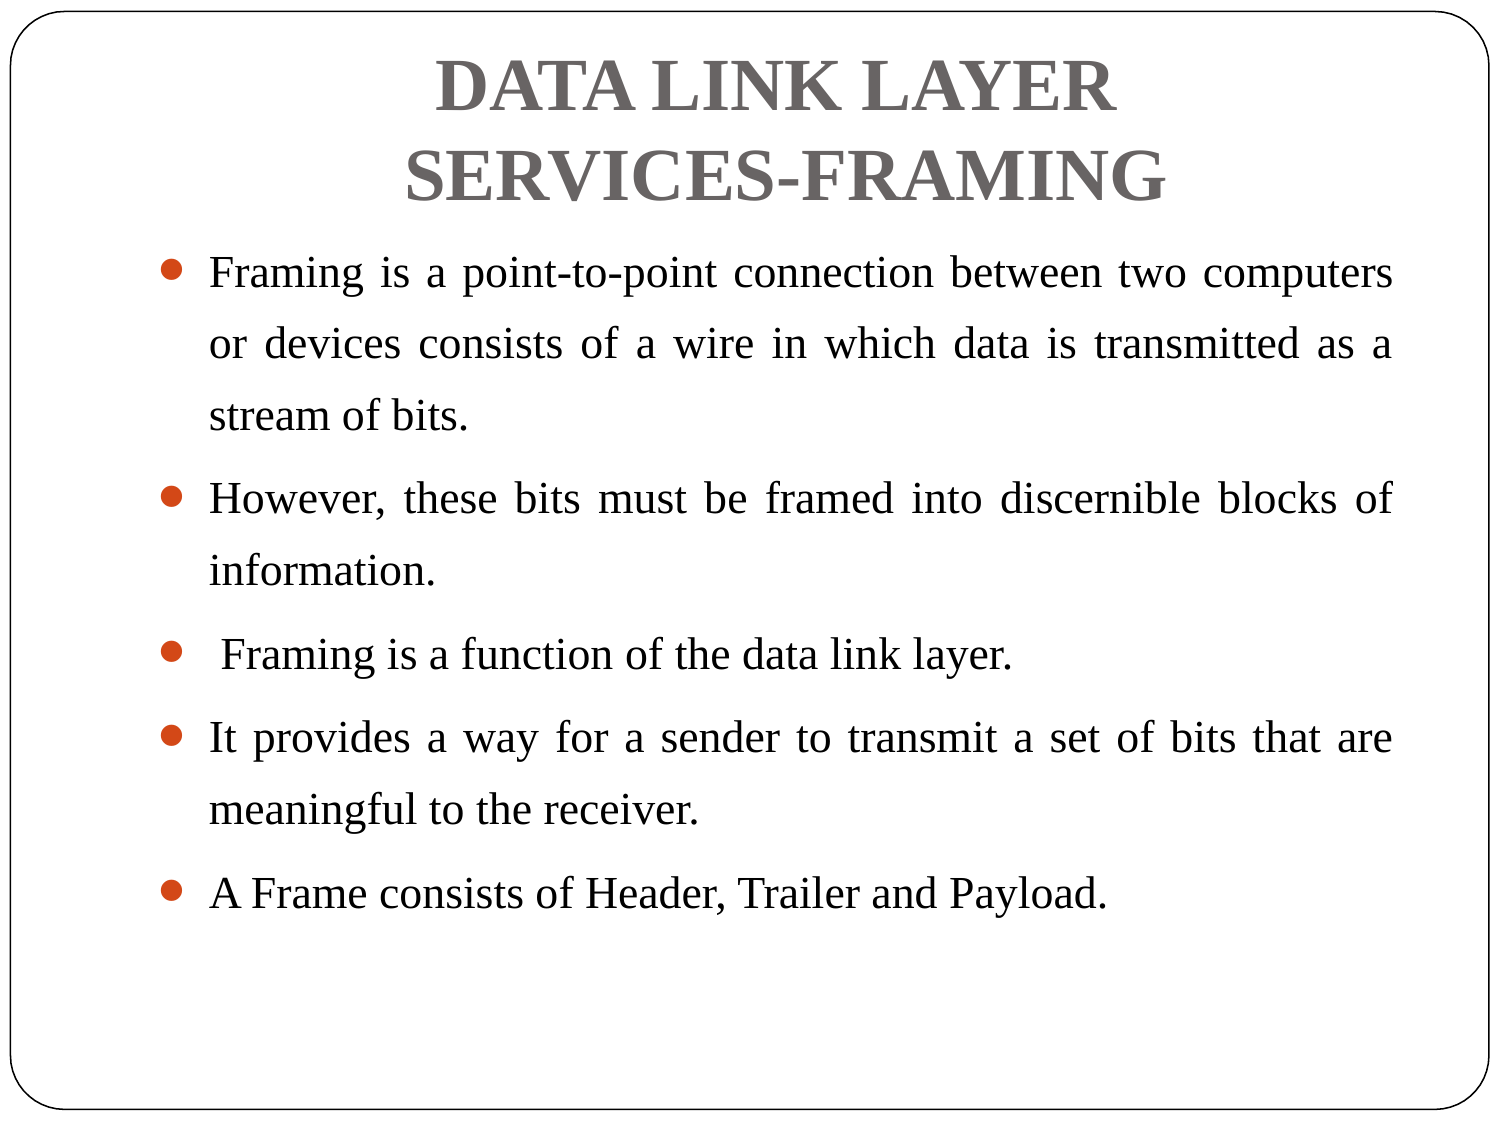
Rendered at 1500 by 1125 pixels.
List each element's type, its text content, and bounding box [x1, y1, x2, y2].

text_box Framing is a point-to-point connection between two computers or devices consists of a wire in which data is transmitted as a stream of bits. However, these bits must be framed into discernible blocks of information. Framing is a function of the data link layer. It provides a way for a sender to transmit a set of bits that are meaningful to the receiver. A Frame consists of Header, Trailer and Payload. [150, 223, 1413, 918]
title DATA LINK LAYER SERVICES-FRAMING [402, 33, 1173, 223]
